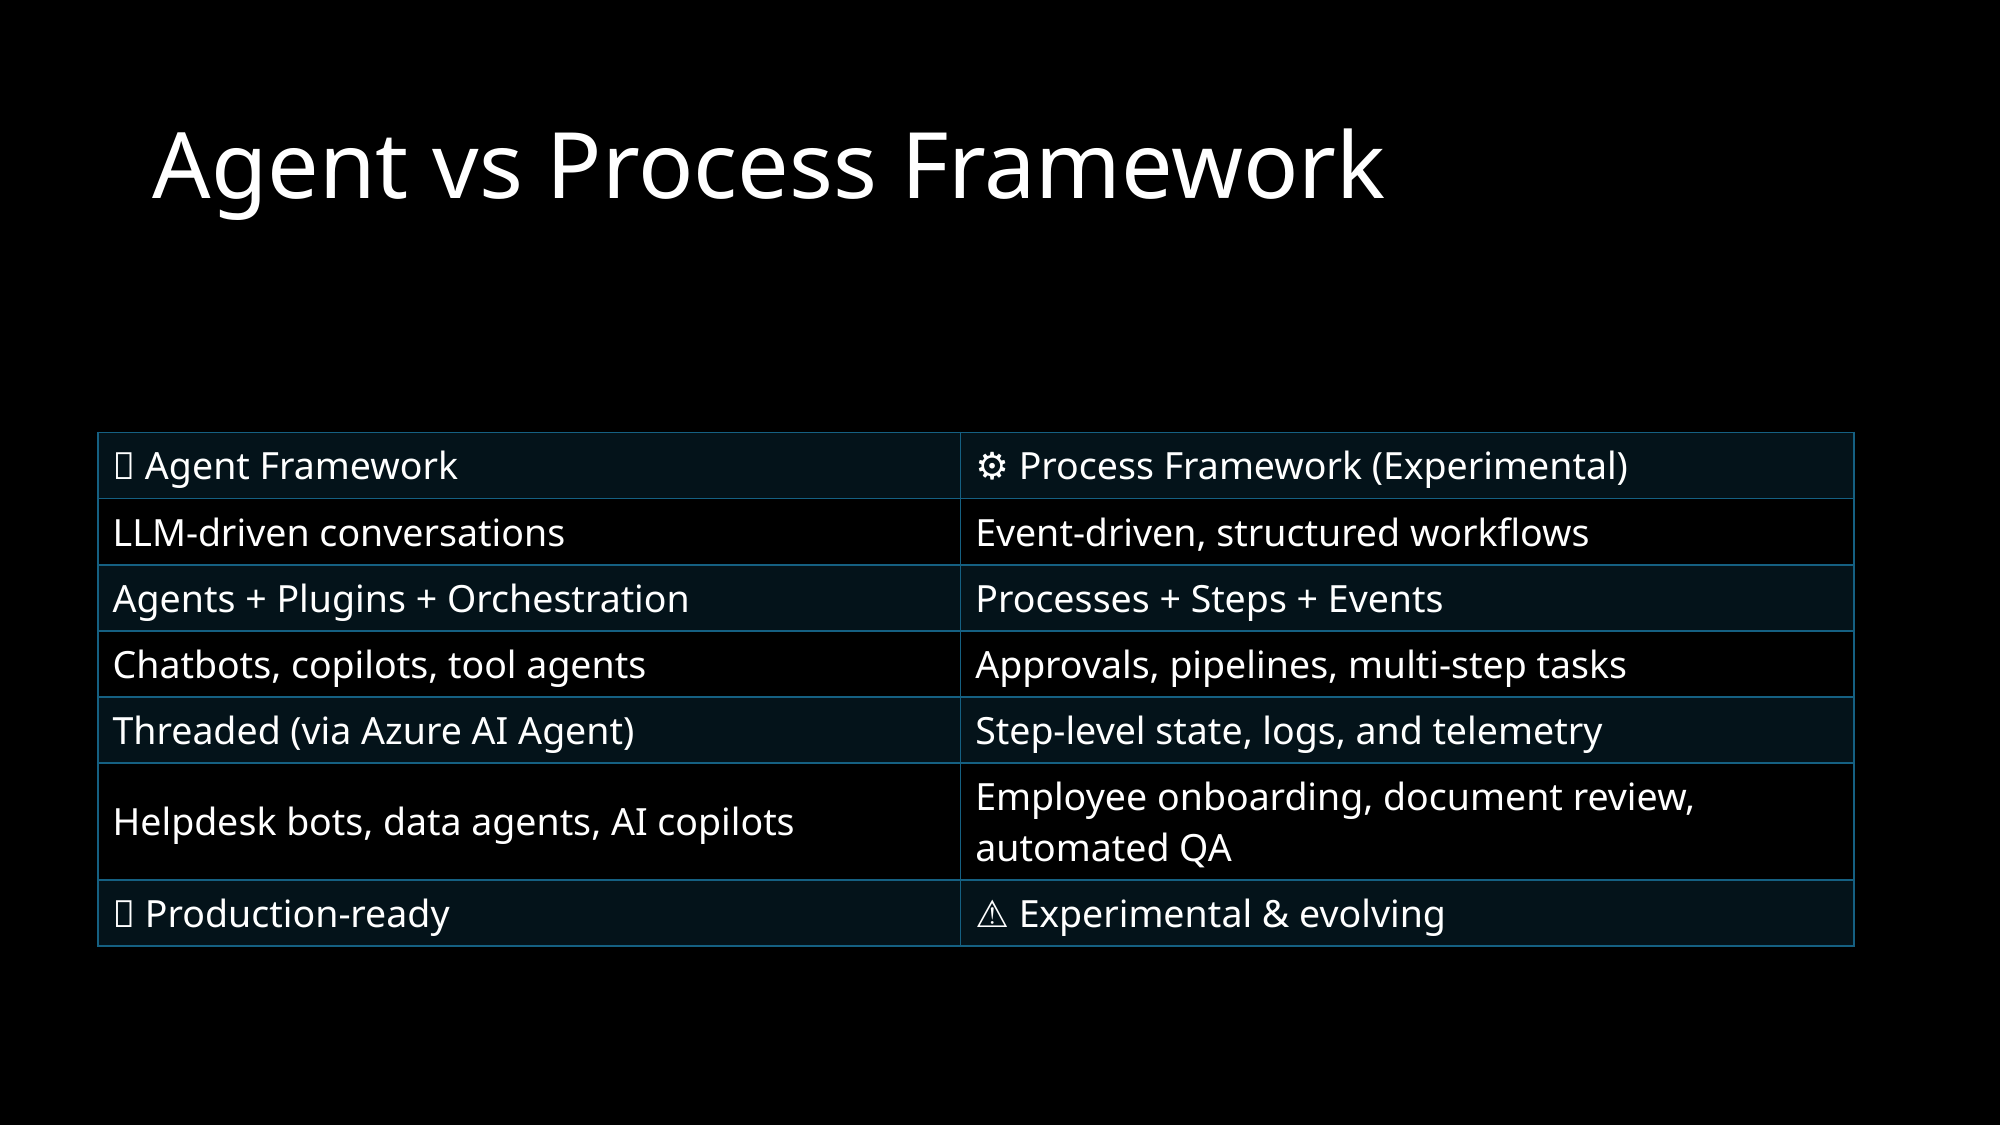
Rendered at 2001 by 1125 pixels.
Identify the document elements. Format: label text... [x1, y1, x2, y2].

table_header 🧠 Agent Framework [99, 433, 960, 498]
table_cell Step-level state, logs, and telemetry [961, 698, 1853, 762]
table_cell Helpdesk bots, data agents, AI copilots [99, 764, 960, 879]
table_cell Event-driven, structured workflows [961, 499, 1853, 564]
table_cell Chatbots, copilots, tool agents [99, 632, 960, 696]
table_cell Threaded (via Azure AI Agent) [99, 698, 960, 762]
table_cell Agents + Plugins + Orchestration [99, 566, 960, 630]
table_cell Processes + Steps + Events [961, 566, 1853, 630]
table_cell Employee onboarding, document review, automated QA [961, 764, 1853, 879]
table_header ⚙️ Process Framework (Experimental) [961, 433, 1853, 498]
table_cell LLM-driven conversations [99, 499, 960, 564]
title Agent vs Process Framework [137, 59, 1863, 278]
table_cell Approvals, pipelines, multi-step tasks [961, 632, 1853, 696]
table_cell ✅ Production-ready [99, 881, 960, 945]
table_cell ⚠️ Experimental & evolving [961, 881, 1853, 945]
